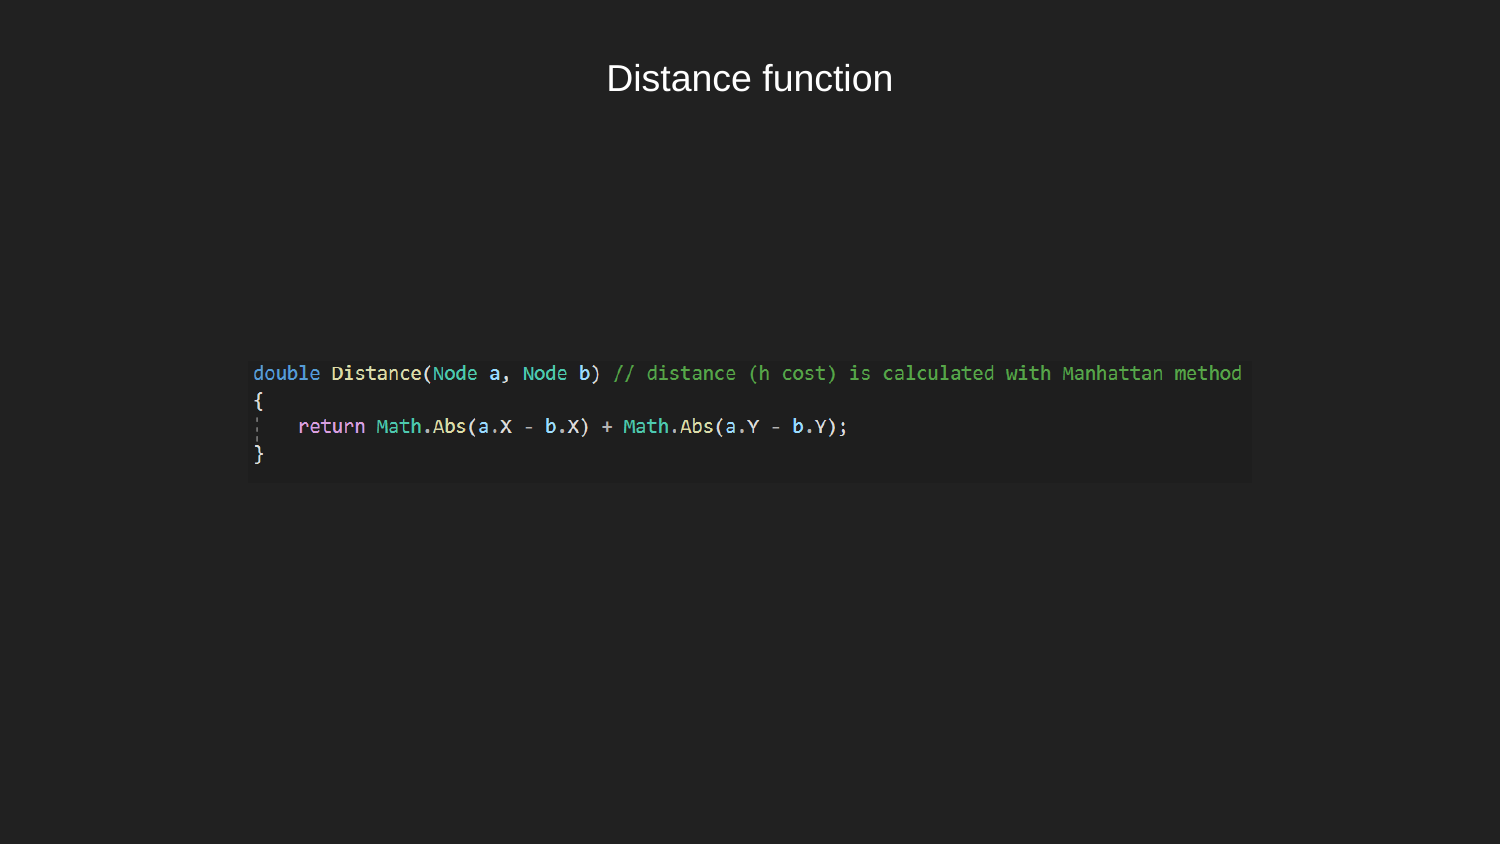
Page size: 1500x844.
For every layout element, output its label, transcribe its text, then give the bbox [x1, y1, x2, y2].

text_box Distance function [326, 38, 1174, 118]
picture [248, 361, 1252, 483]
